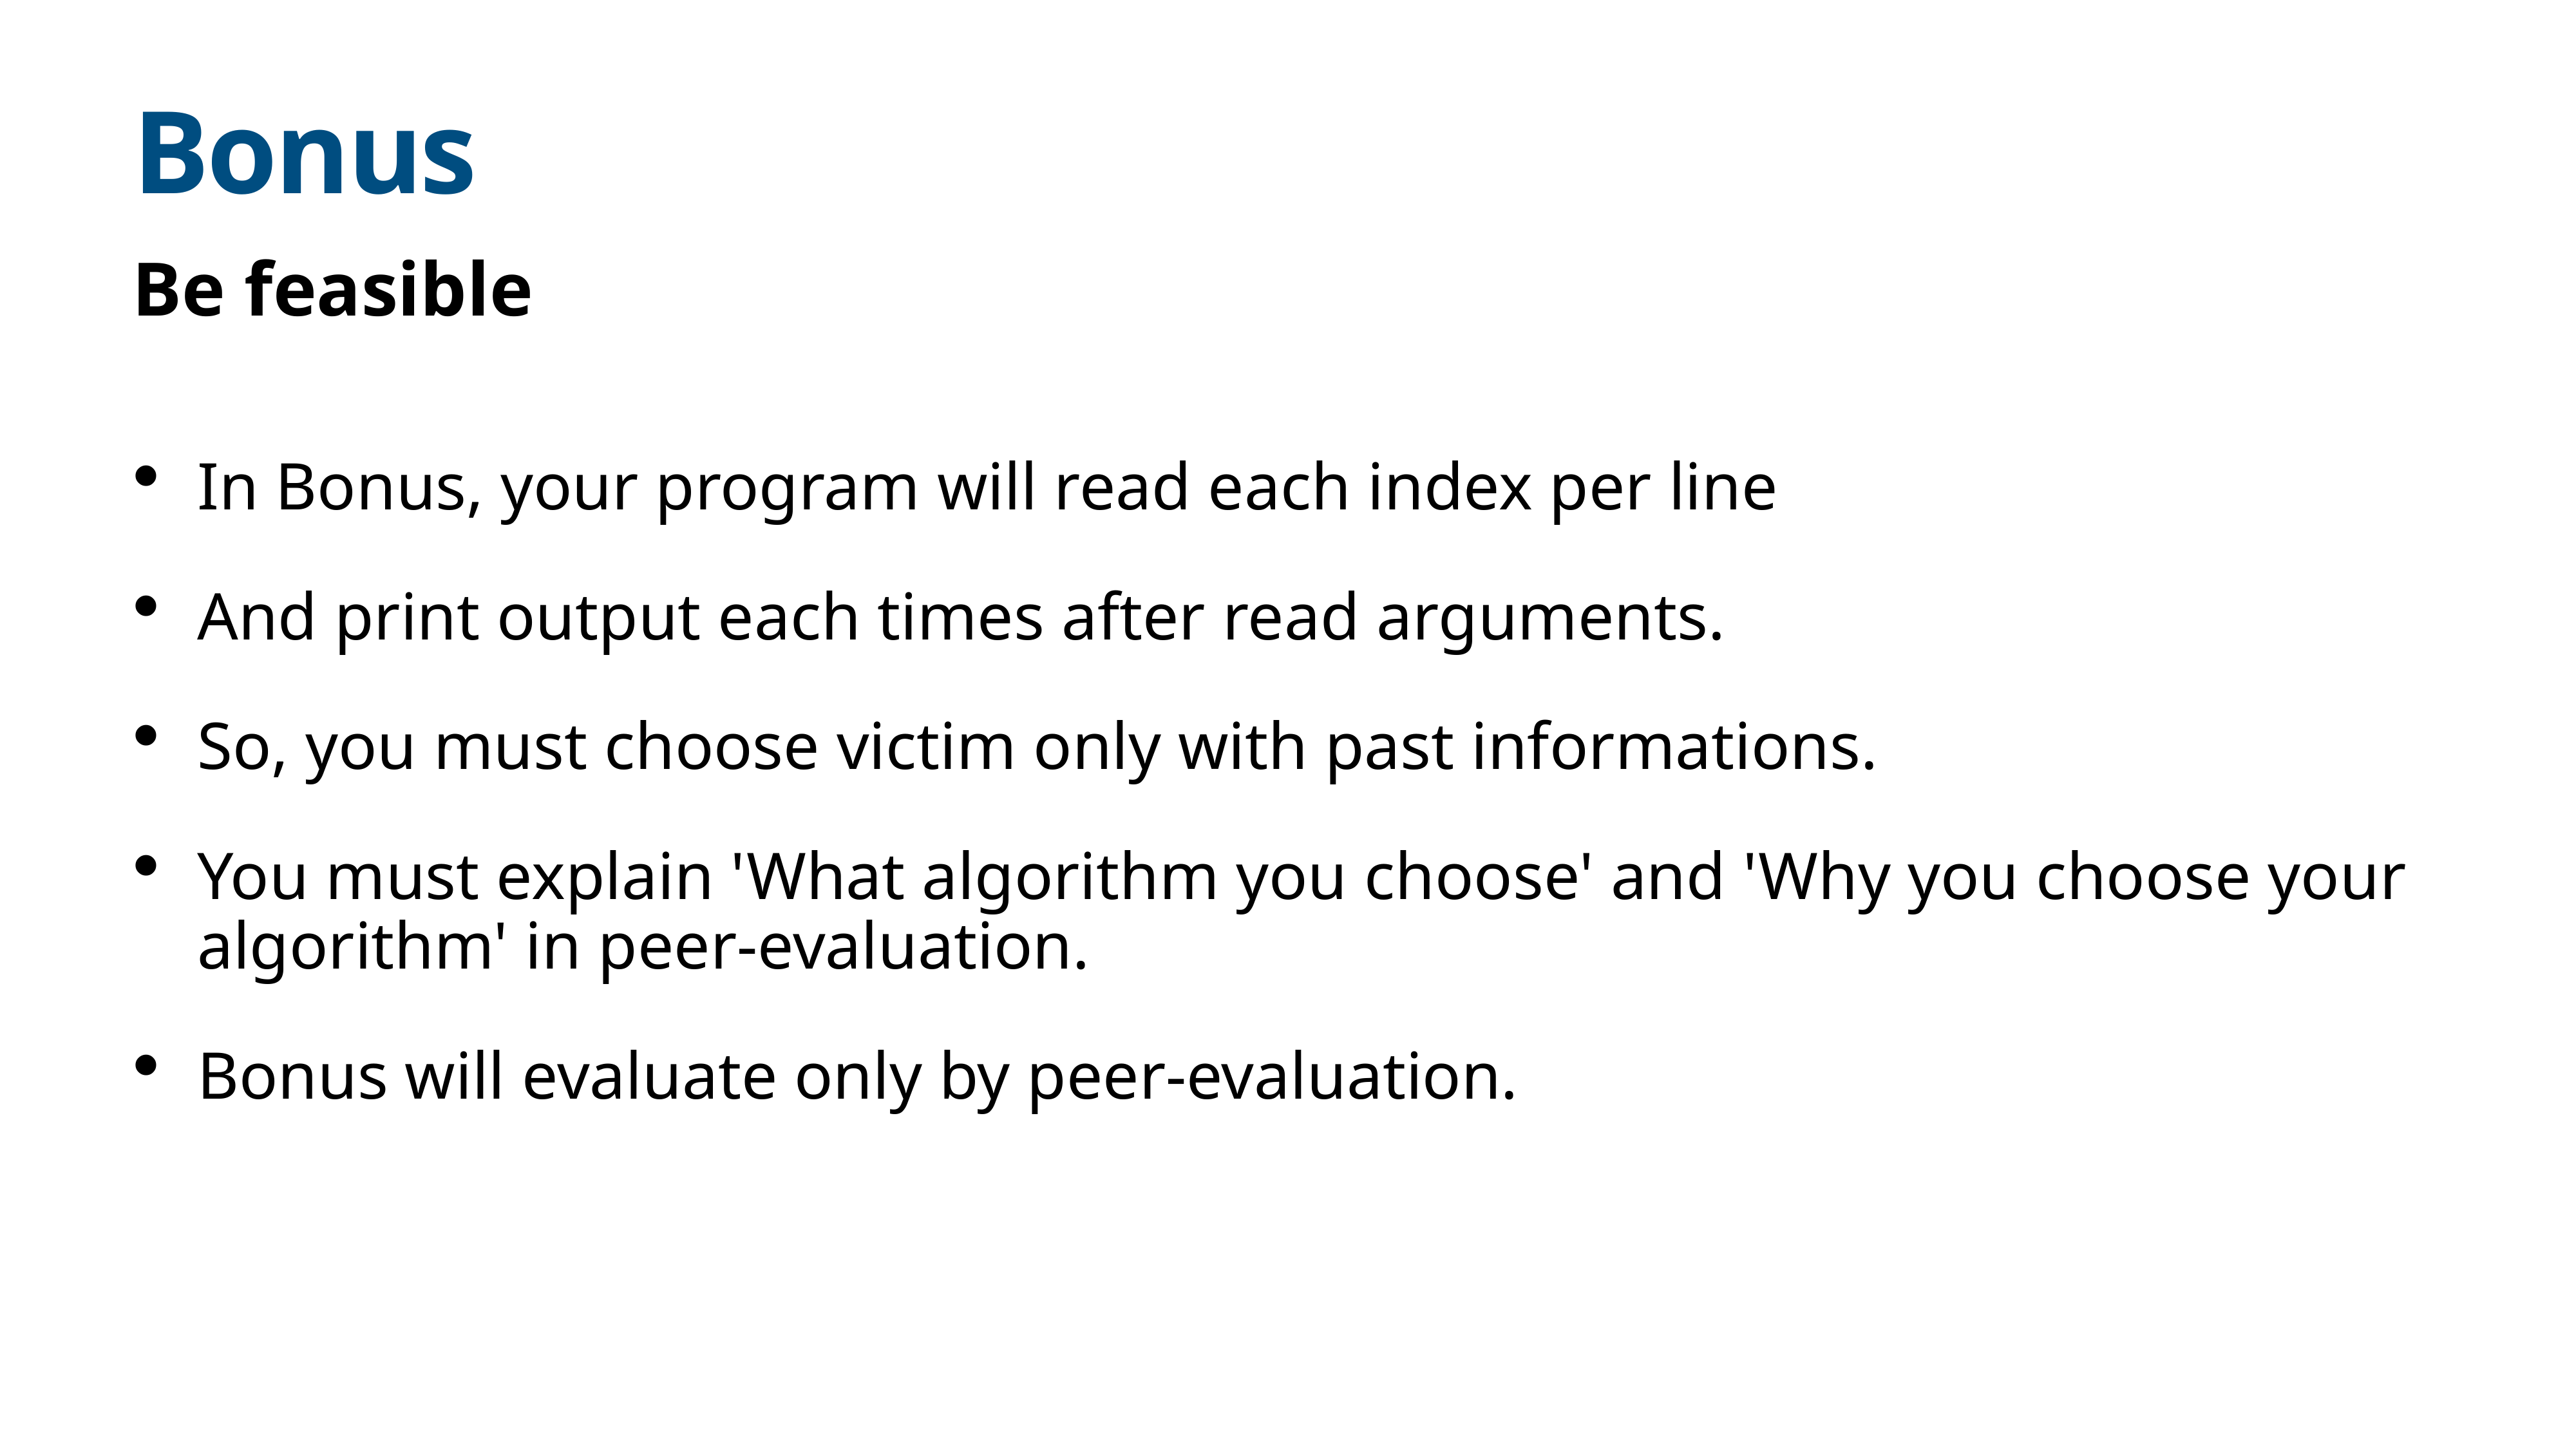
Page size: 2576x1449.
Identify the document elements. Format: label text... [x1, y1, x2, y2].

list In Bonus, your program will read each index per line And print output each times after read arguments. So, you must choose victim only with past informations. You must explain 'What algorithm you choose' and 'Why you choose your algorithm' in peer-evaluation. Bonus will evaluate only by peer-evaluation. [127, 448, 2449, 1321]
title Bonus [127, 100, 2449, 236]
list Be feasible [127, 236, 2449, 337]
